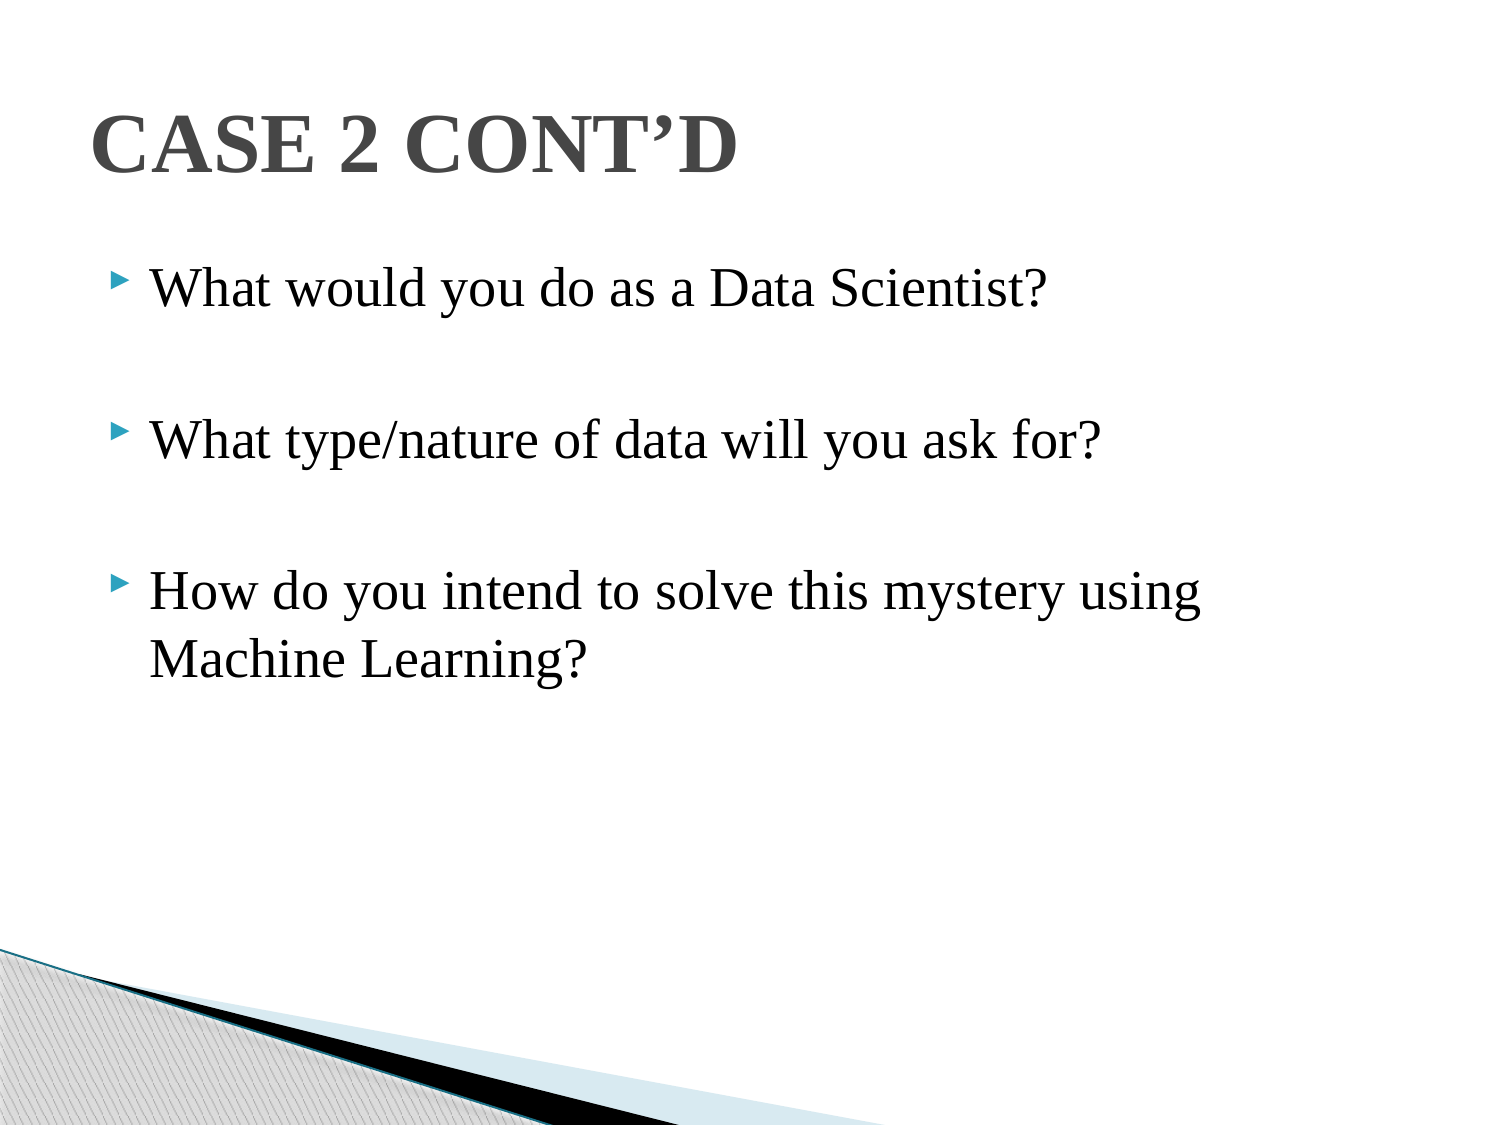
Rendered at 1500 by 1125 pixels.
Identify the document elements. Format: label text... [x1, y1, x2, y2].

title CASE 2 CONT’D [75, 45, 1425, 233]
list What would you do as a Data Scientist? What type/nature of data will you ask for? How do you intend to solve this mystery using Machine Learning? [75, 243, 1425, 986]
